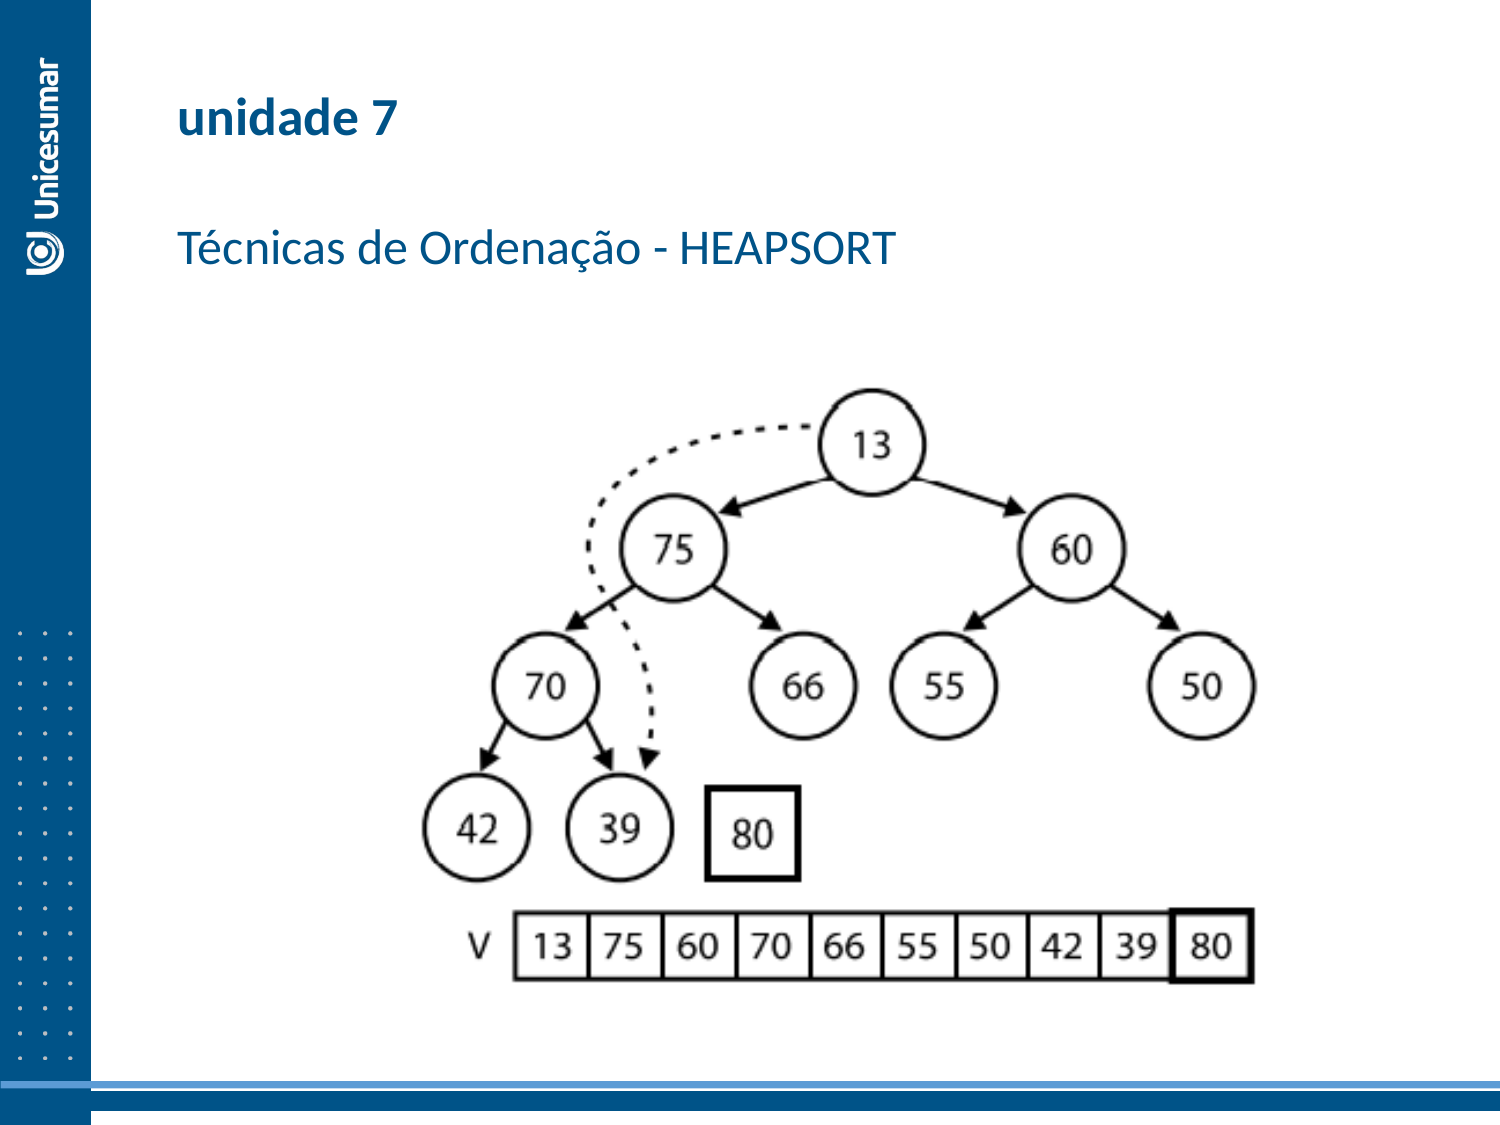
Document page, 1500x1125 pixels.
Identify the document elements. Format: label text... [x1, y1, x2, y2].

text_box [187, 338, 1484, 1008]
picture [18, 631, 83, 1060]
picture [395, 338, 1297, 1001]
picture [27, 58, 64, 275]
list unidade 7 [162, 81, 1459, 155]
list Técnicas de Ordenação - HEAPSORT [162, 171, 1459, 325]
